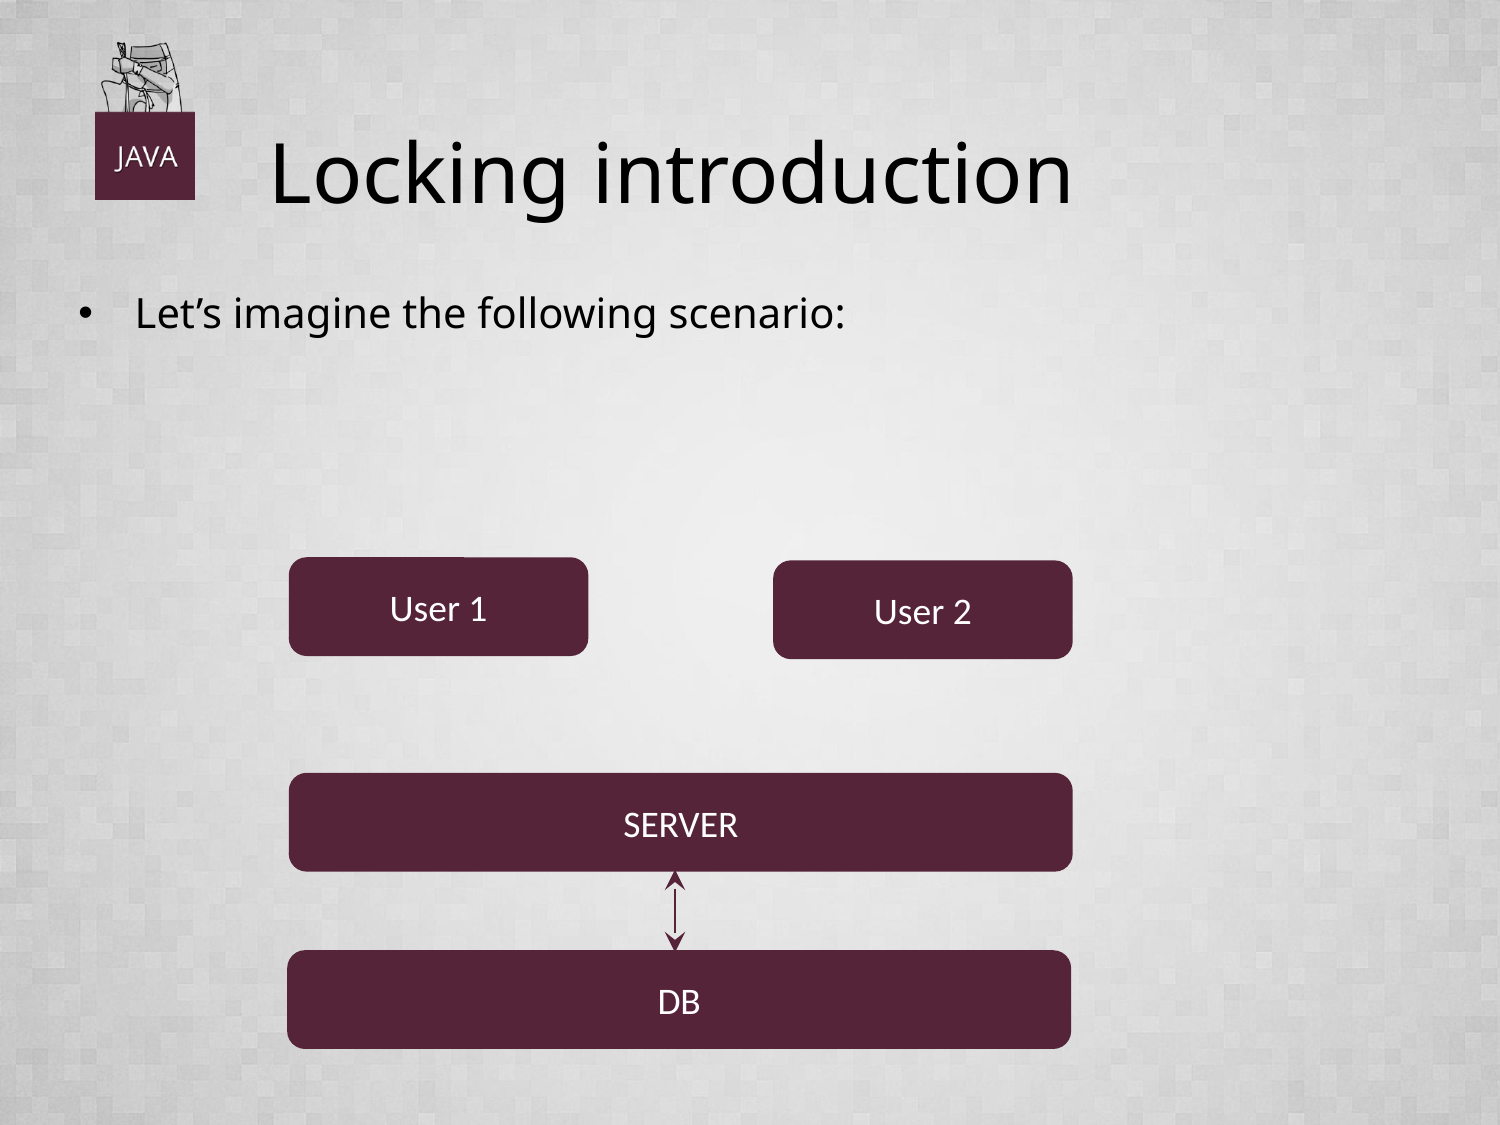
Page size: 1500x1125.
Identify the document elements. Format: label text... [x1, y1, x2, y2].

text_box Let’s imagine the following scenario: [63, 279, 1398, 705]
text_box User 1 [290, 559, 587, 654]
picture [0, 0, 1500, 1125]
title Locking introduction [253, 75, 1500, 265]
text_box User 2 [775, 562, 1071, 658]
text_box SERVER [290, 774, 1071, 870]
text_box DB [289, 952, 1070, 1047]
